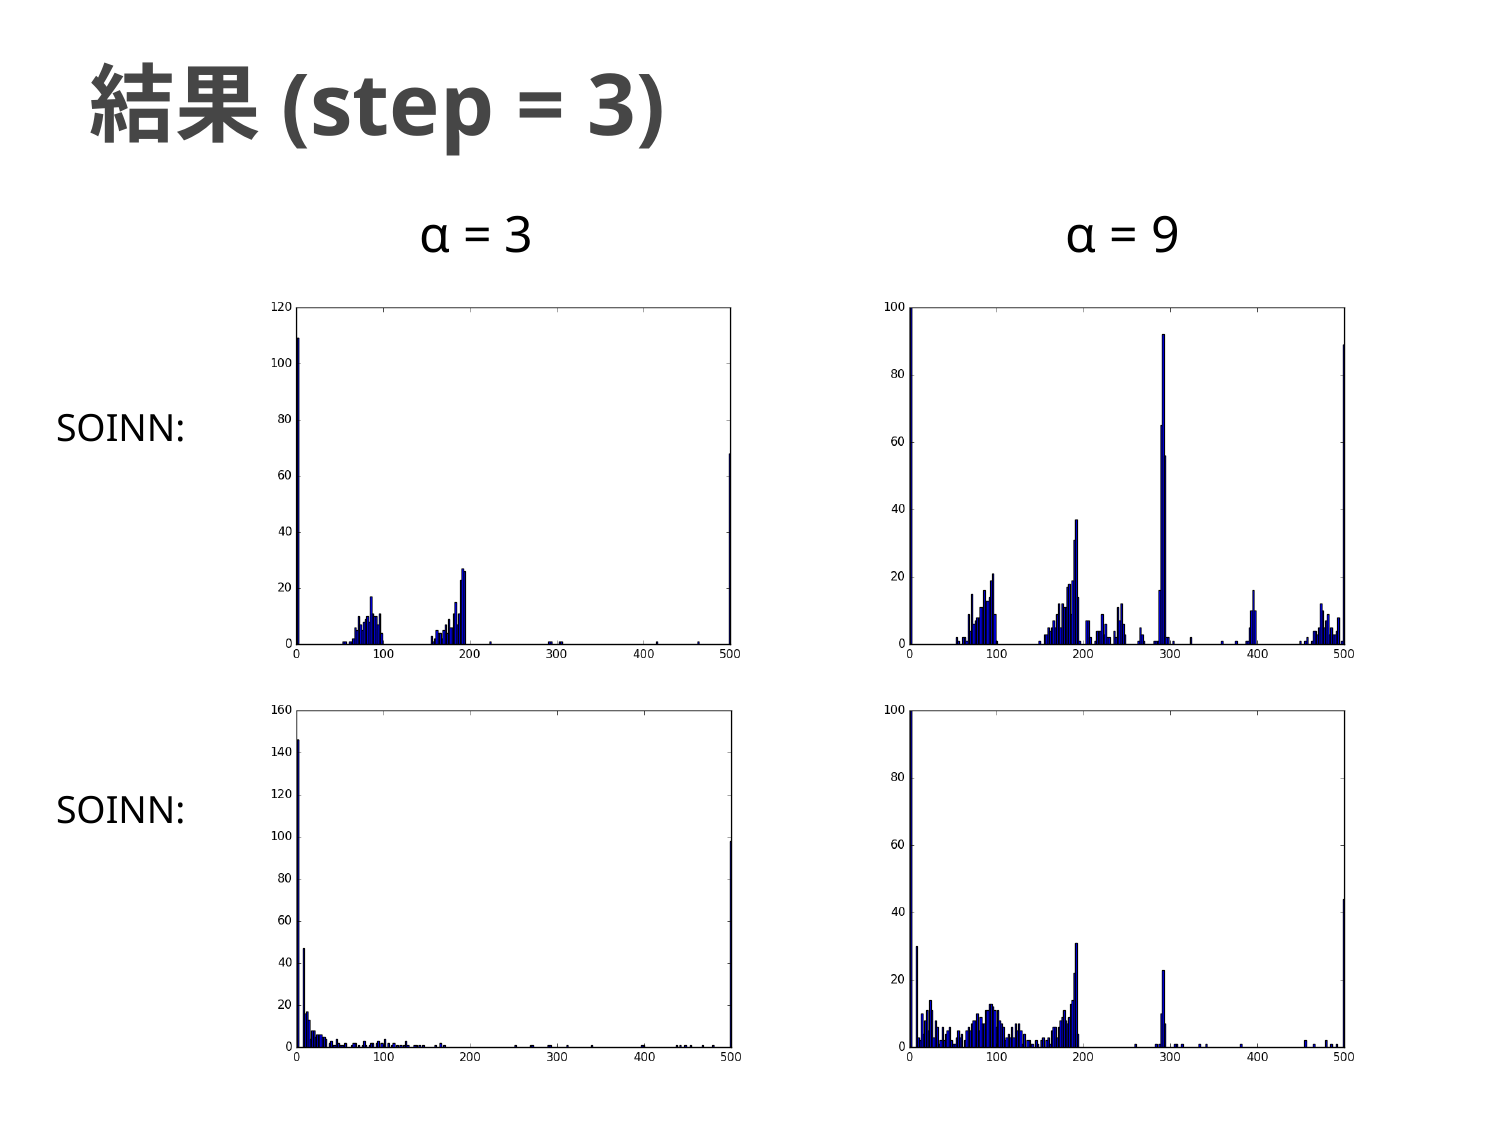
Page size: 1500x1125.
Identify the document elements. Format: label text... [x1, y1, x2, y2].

text_box α = 3 α = 9 [301, 194, 1317, 270]
title 結果(step = 3) [75, 7, 1425, 195]
picture [839, 265, 1400, 1089]
picture [226, 668, 787, 1089]
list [226, 265, 786, 668]
